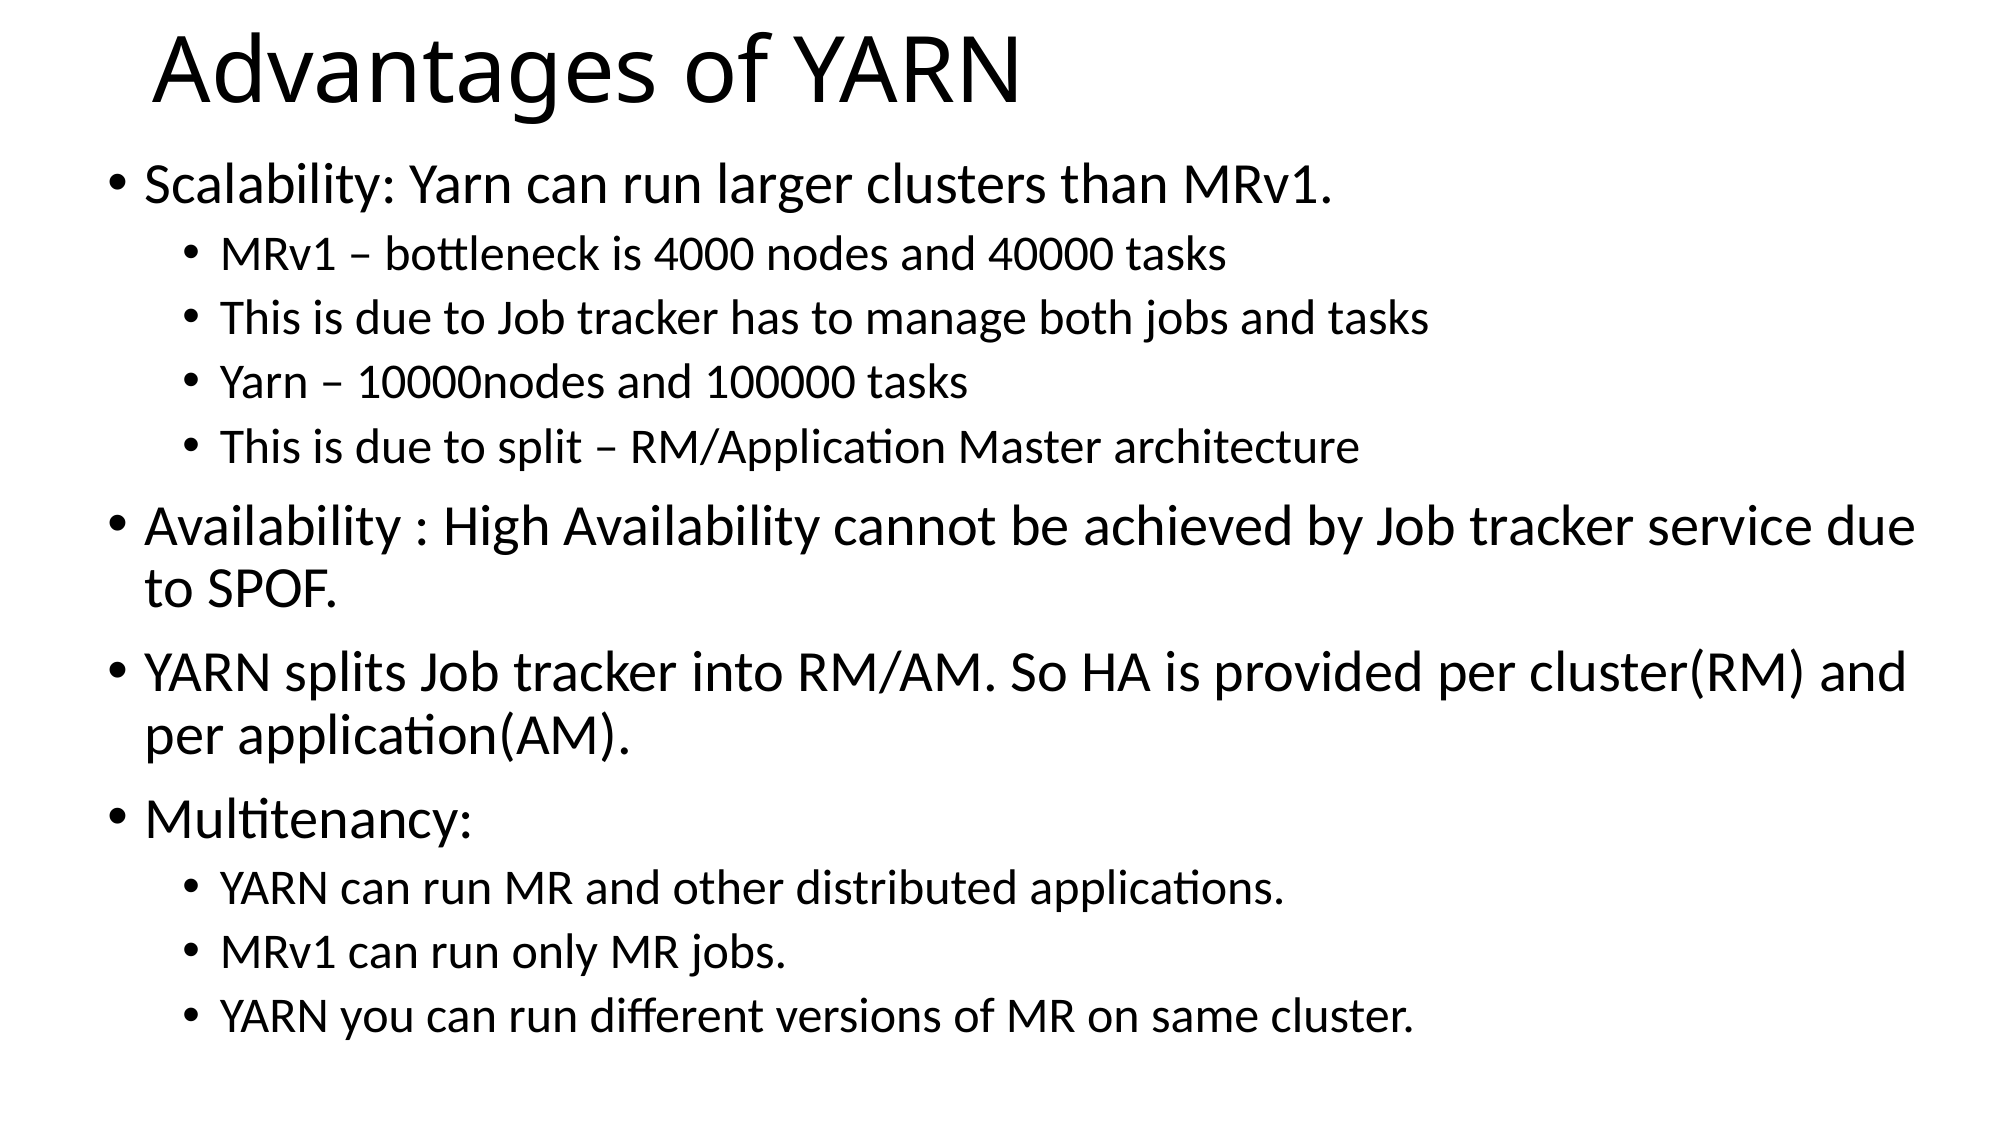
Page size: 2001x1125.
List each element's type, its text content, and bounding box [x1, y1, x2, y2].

title Advantages of YARN [137, 0, 1863, 146]
list Scalability: Yarn can run larger clusters than MRv1. MRv1 – bottleneck is 4000 nodes and 40000 tasks This is due to Job tracker has to manage both jobs and tasks Yarn – 10000nodes and 100000 tasks This is due to split – RM/Application Master architecture Availability : High Availability cannot be achieved by Job tracker service due to SPOF. YARN splits Job tracker into RM/AM. So HA is provided per cluster(RM) and per application(AM). Multitenancy: YARN can run MR and other distributed applications. MRv1 can run only MR jobs. YARN you can run different versions of MR on same cluster. [92, 146, 1933, 1097]
